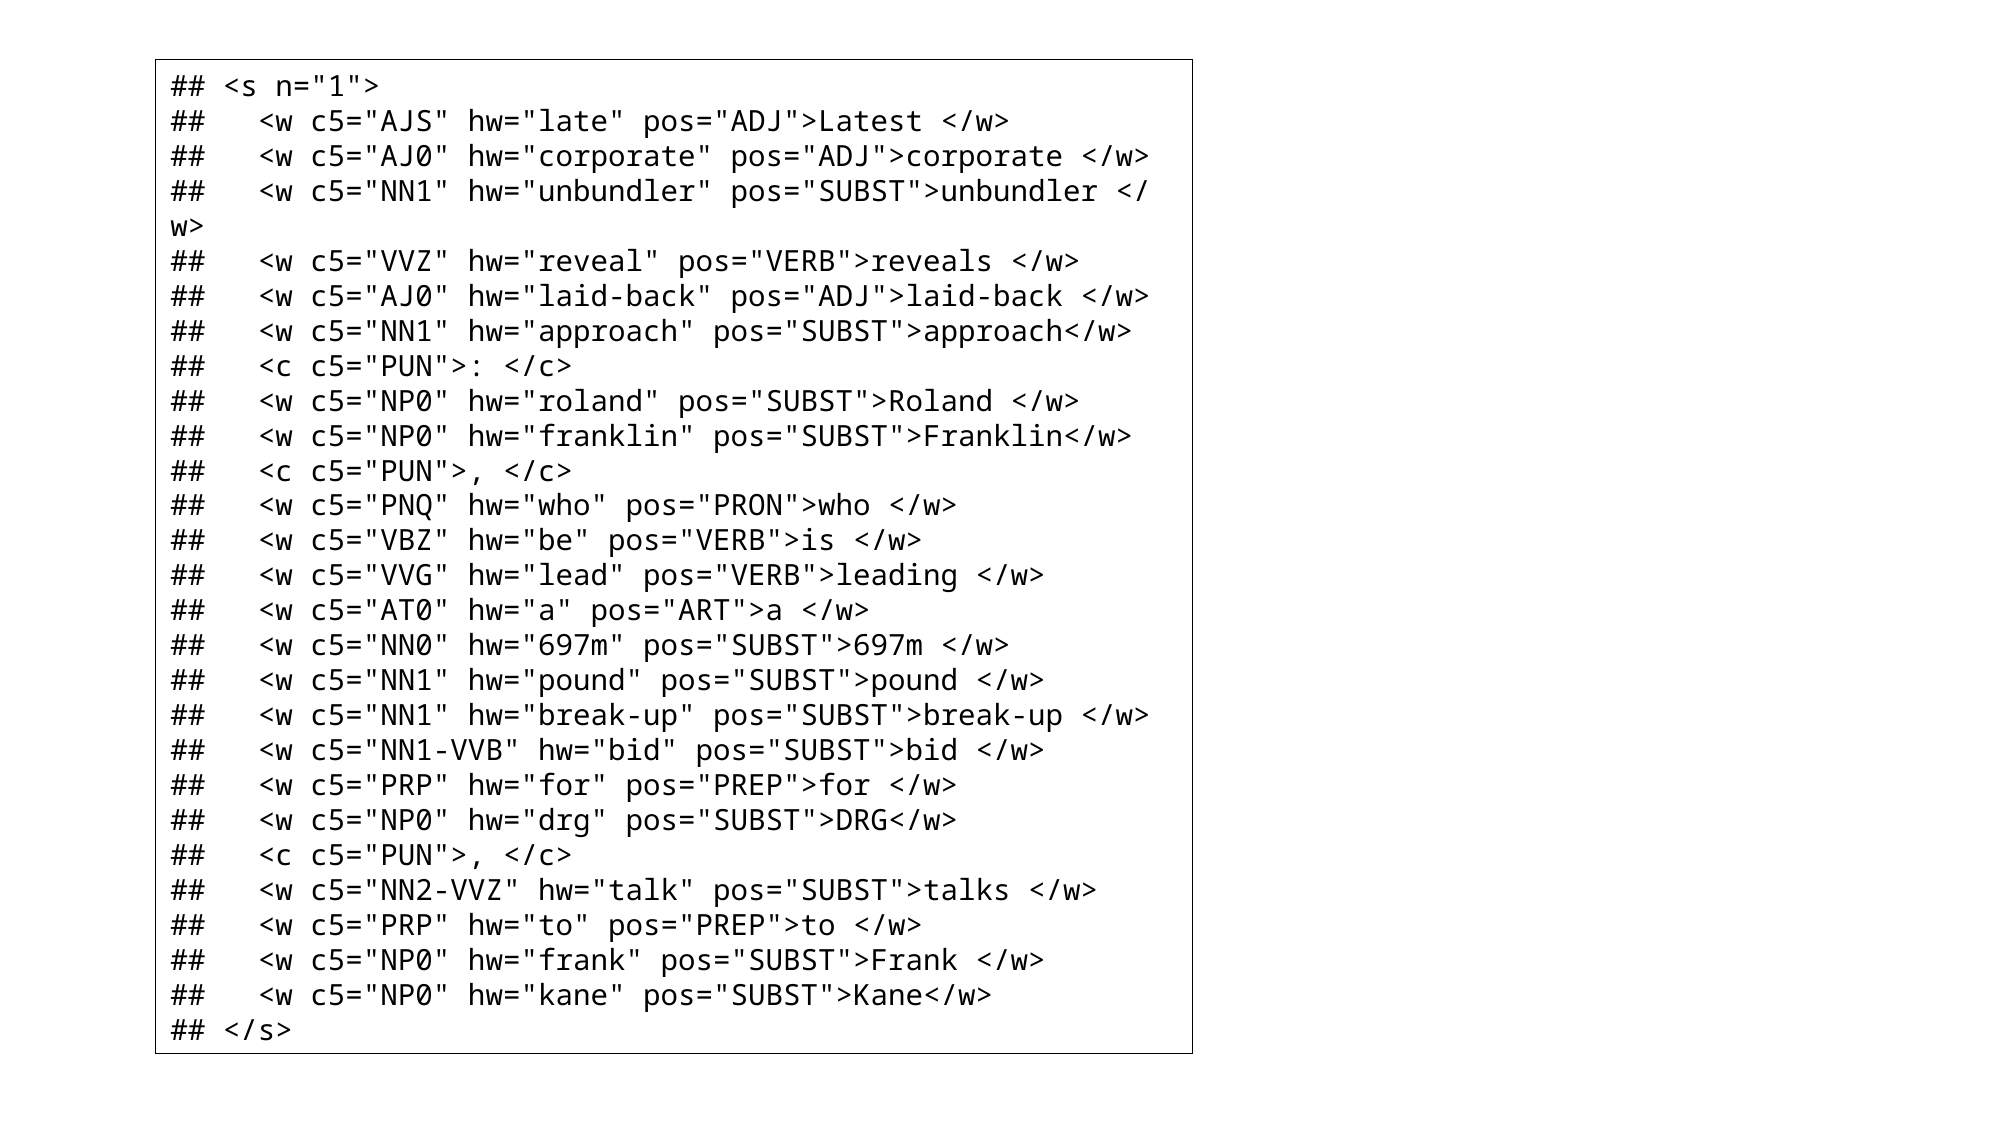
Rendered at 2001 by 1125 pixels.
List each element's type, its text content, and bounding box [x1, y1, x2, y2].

text_box ## <s n="1"> ## <w c5="AJS" hw="late" pos="ADJ">Latest </w> ## <w c5="AJ0" hw="corporate" pos="ADJ">corporate </w> ## <w c5="NN1" hw="unbundler" pos="SUBST">unbundler </w> ## <w c5="VVZ" hw="reveal" pos="VERB">reveals </w> ## <w c5="AJ0" hw="laid-back" pos="ADJ">laid-back </w> ## <w c5="NN1" hw="approach" pos="SUBST">approach</w> ## <c c5="PUN">: </c> ## <w c5="NP0" hw="roland" pos="SUBST">Roland </w> ## <w c5="NP0" hw="franklin" pos="SUBST">Franklin</w> ## <c c5="PUN">, </c> ## <w c5="PNQ" hw="who" pos="PRON">who </w> ## <w c5="VBZ" hw="be" pos="VERB">is </w> ## <w c5="VVG" hw="lead" pos="VERB">leading </w> ## <w c5="AT0" hw="a" pos="ART">a </w> ## <w c5="NN0" hw="697m" pos="SUBST">697m </w> ## <w c5="NN1" hw="pound" pos="SUBST">pound </w> ## <w c5="NN1" hw="break-up" pos="SUBST">break-up </w> ## <w c5="NN1-VVB" hw="bid" pos="SUBST">bid </w> ## <w c5="PRP" hw="for" pos="PREP">for </w> ## <w c5="NP0" hw="drg" pos="SUBST">DRG</w> ## <c c5="PUN">, </c> ## <w c5="NN2-VVZ" hw="talk" pos="SUBST">talks </w> ## <w c5="PRP" hw="to" pos="PREP">to </w> ## <w c5="NP0" hw="frank" pos="SUBST">Frank </w> ## <w c5="NP0" hw="kane" pos="SUBST">Kane</w> ## </s> [155, 59, 1193, 1054]
